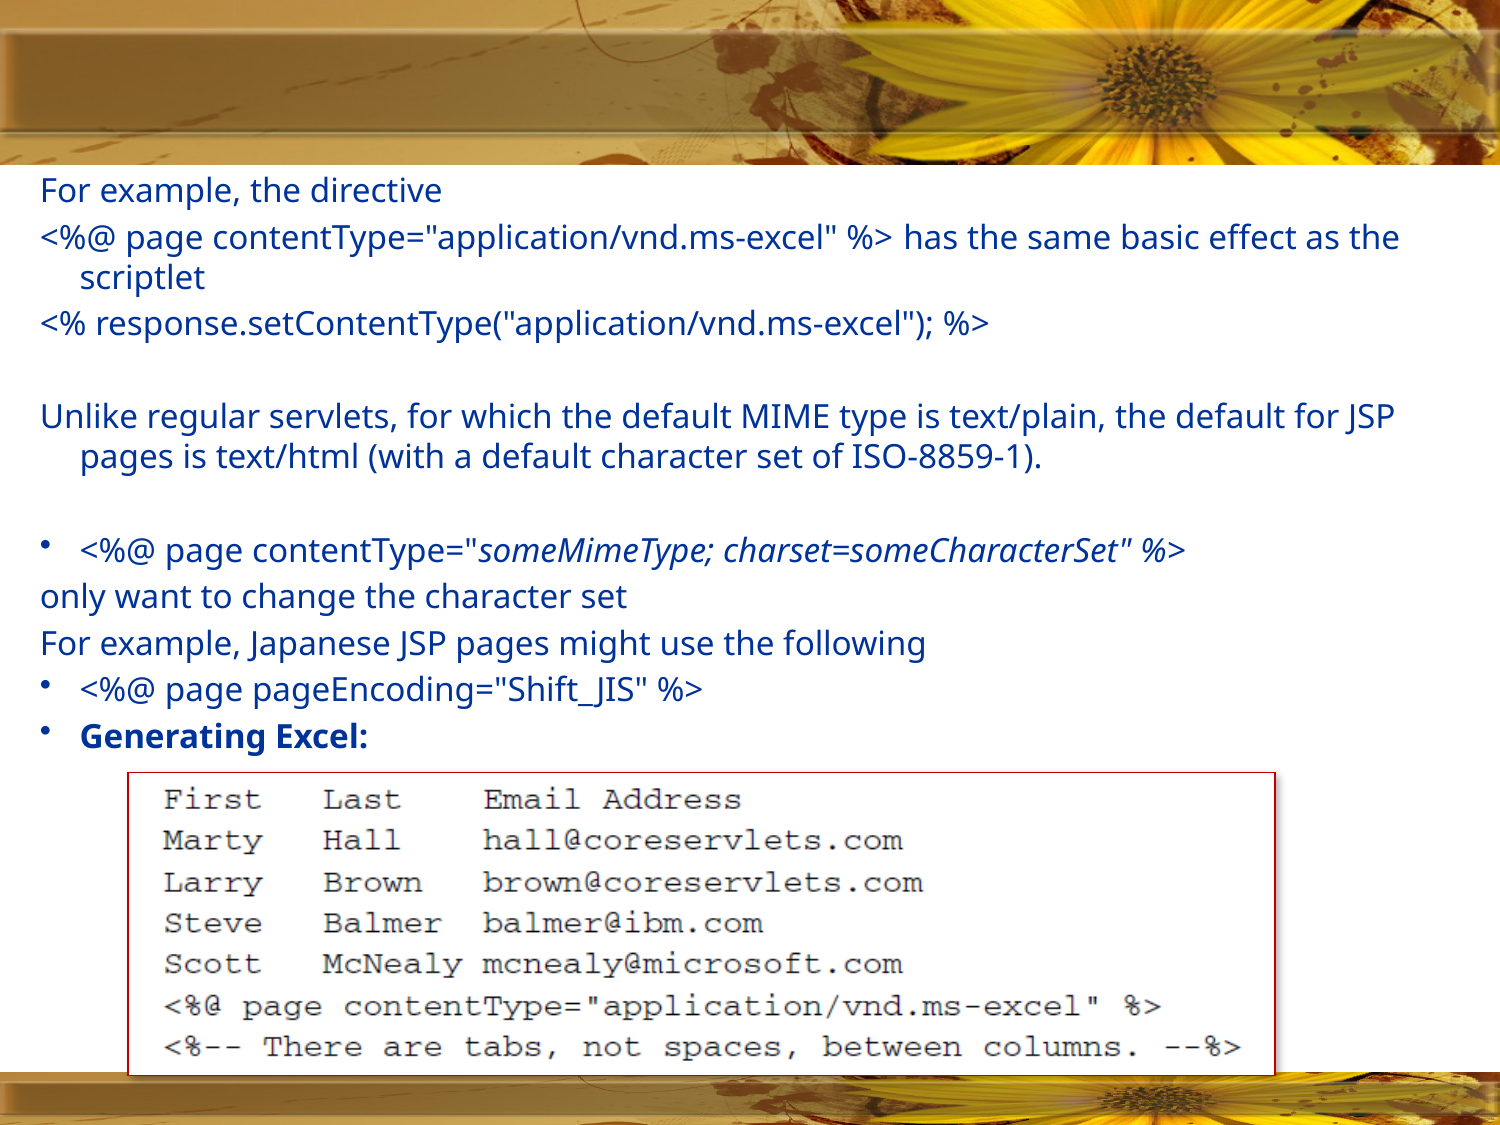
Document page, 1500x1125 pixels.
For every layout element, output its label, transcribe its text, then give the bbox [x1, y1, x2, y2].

picture [0, 0, 1500, 165]
picture [0, 773, 1500, 1125]
list For example, the directive <%@ page contentType="application/vnd.ms-excel" %> has the same basic effect as the scriptlet <% response.setContentType("application/vnd.ms-excel"); %> Unlike regular servlets, for which the default MIME type is text/plain, the default for JSP pages is text/html (with a default character set of ISO-8859-1). <%@ page contentType="someMimeType; charset=someCharacterSet" %> only want to change the character set For example, Japanese JSP pages might use the following <%@ page pageEncoding="Shift_JIS" %> Generating Excel: [29, 163, 1472, 774]
